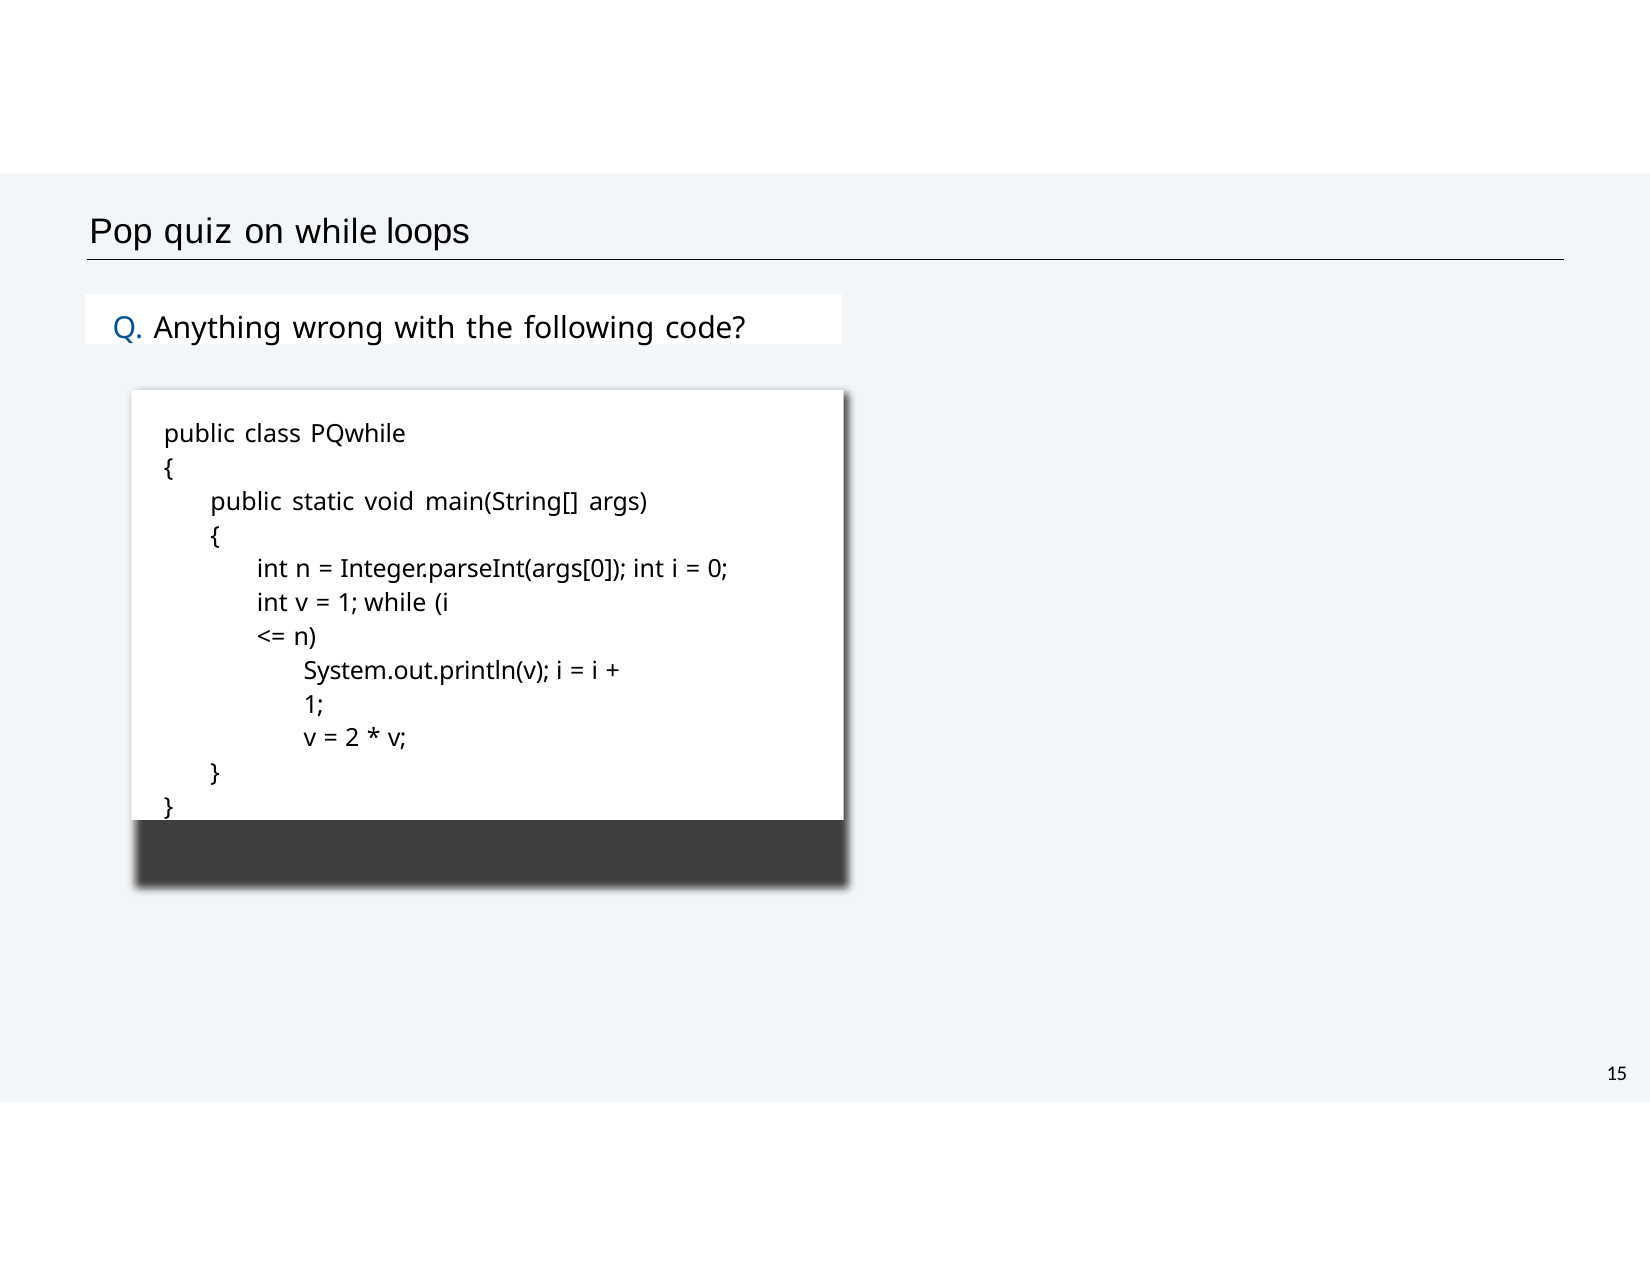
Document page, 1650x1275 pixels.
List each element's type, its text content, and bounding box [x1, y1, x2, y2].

text_box Q. Anything wrong with the following code? [85, 293, 842, 345]
picture [126, 384, 857, 897]
slide_number 13 [1600, 1058, 1636, 1275]
title Pop quiz on while loops [87, 205, 1179, 421]
